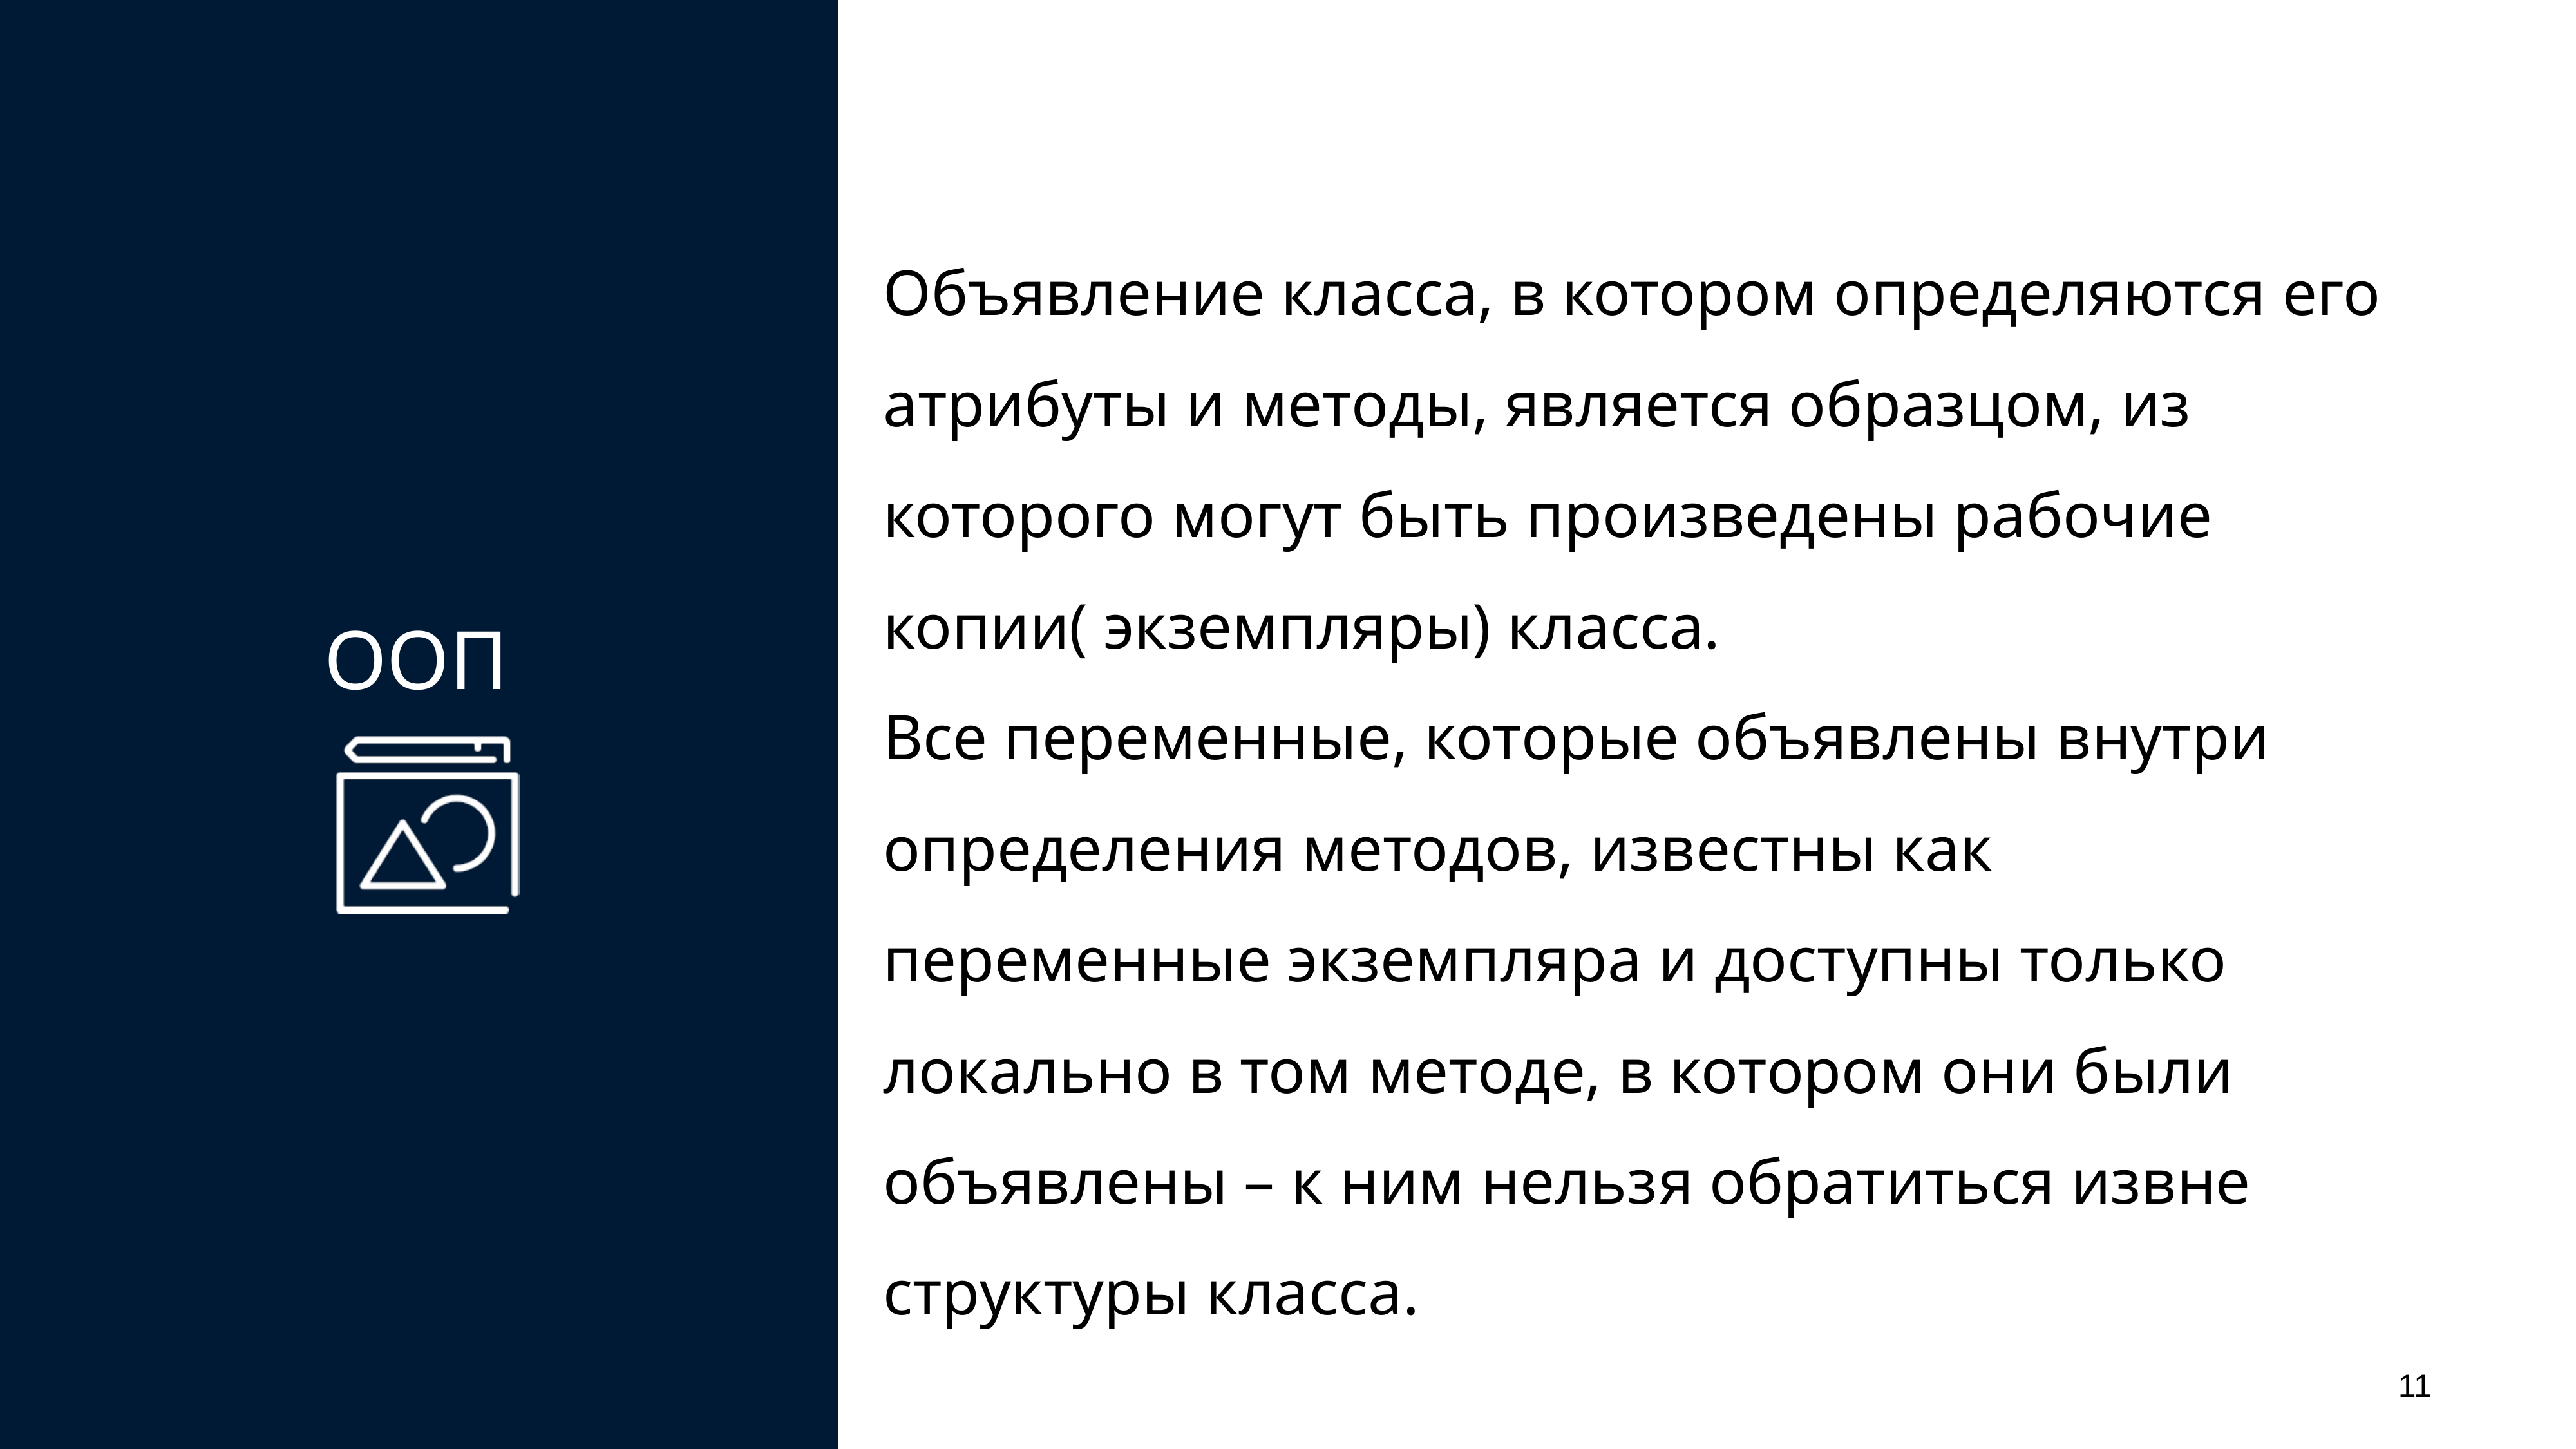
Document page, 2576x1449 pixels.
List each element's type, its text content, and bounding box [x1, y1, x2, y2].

text_box ООП [149, 582, 683, 755]
text_box [0, 0, 838, 1449]
picture [336, 736, 520, 914]
slide_number 11 [2240, 1356, 2432, 1404]
list Объявление класса, в котором определяются его атрибуты и методы, является образцом, из которого могут быть произведены рабочие копии( экземпляры) класса. Все переменные, которые объявлены внутри определения методов, известны как переменные экземпляра и доступны только локально в том методе, в котором они были объявлены – к ним нельзя обратиться извне структуры класса. [883, 200, 2386, 781]
